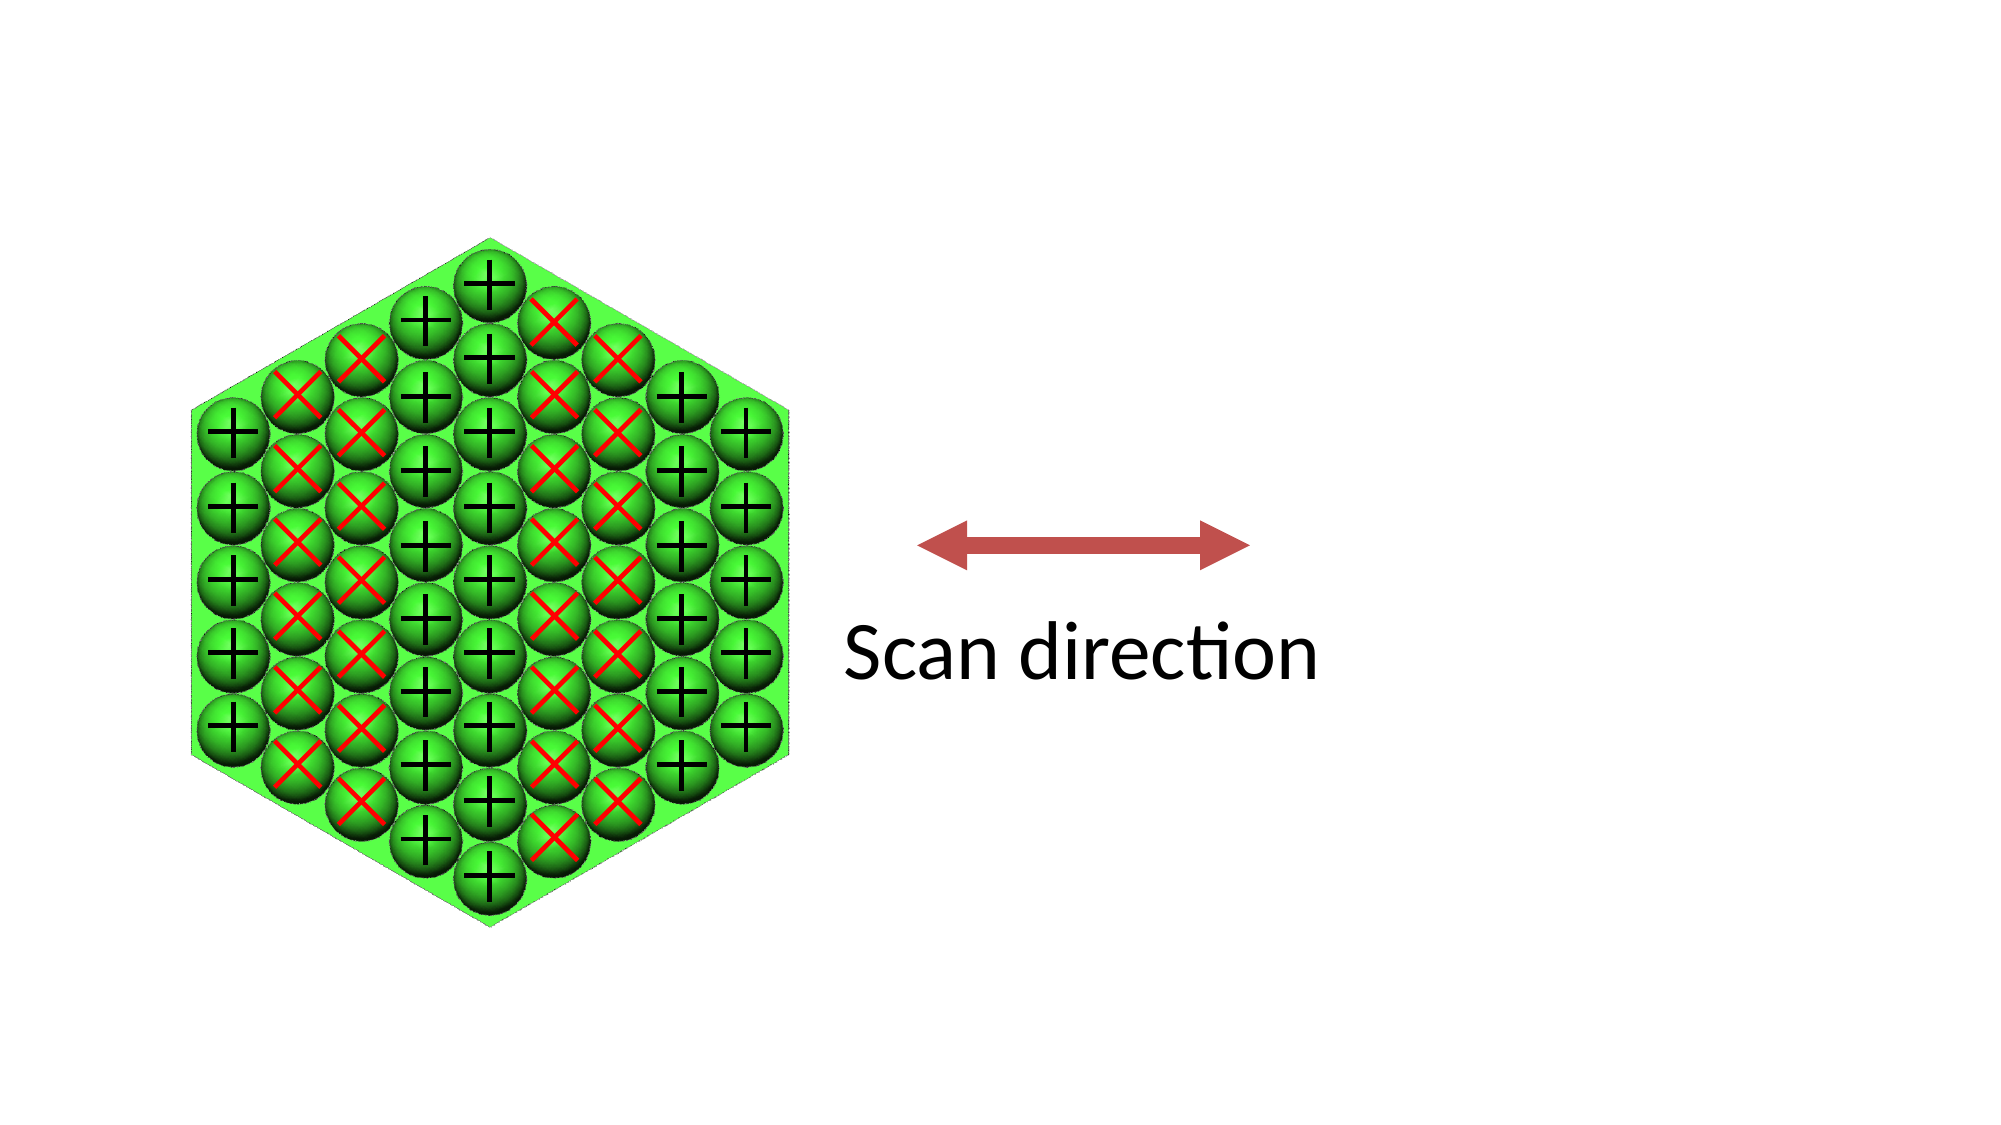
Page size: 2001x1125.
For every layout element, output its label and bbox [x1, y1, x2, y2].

text_box [134, 259, 1374, 902]
picture [405, 217, 541, 259]
picture [427, 902, 586, 951]
